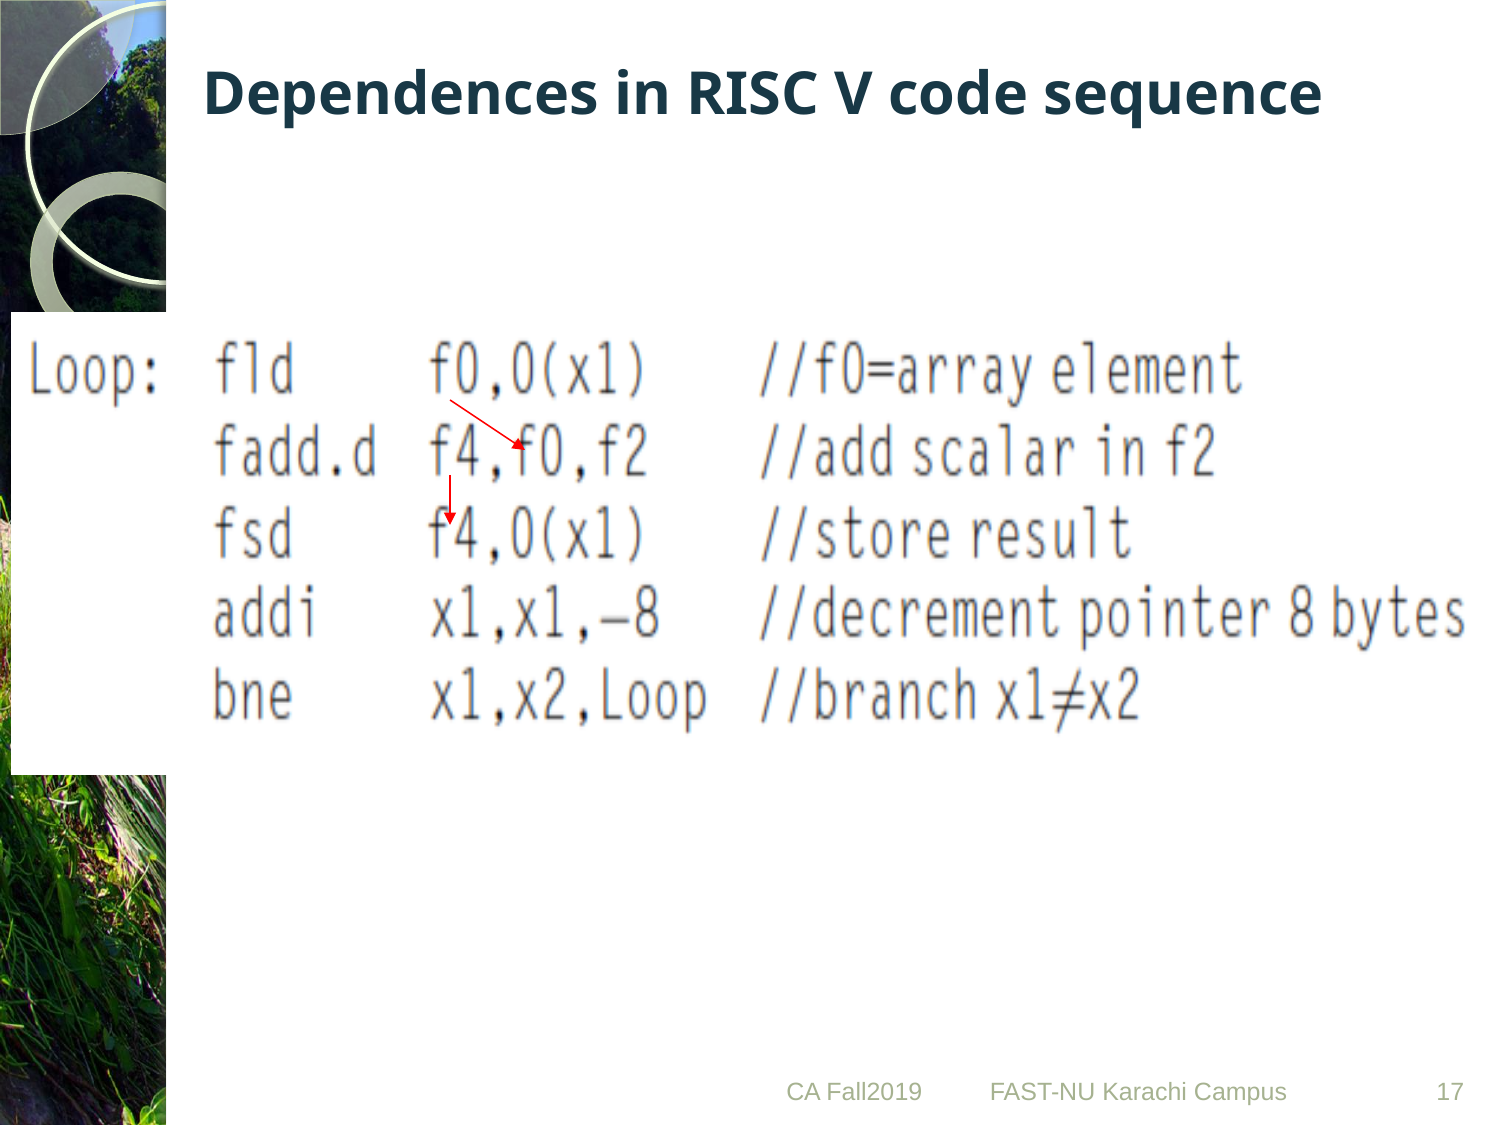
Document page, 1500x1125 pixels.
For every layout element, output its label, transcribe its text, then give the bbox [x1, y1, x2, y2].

slide_number CA Fall2019 [587, 1034, 938, 1113]
slide_number 17 [1413, 1034, 1488, 1113]
picture [32, 13, 160, 207]
title Dependences in RISC V code sequence [187, 20, 1463, 163]
picture [136, 0, 166, 4]
footer FAST-NU Karachi Campus [975, 1037, 1413, 1113]
picture [0, 134, 1500, 1125]
picture [62, 195, 160, 280]
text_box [449, 399, 526, 451]
